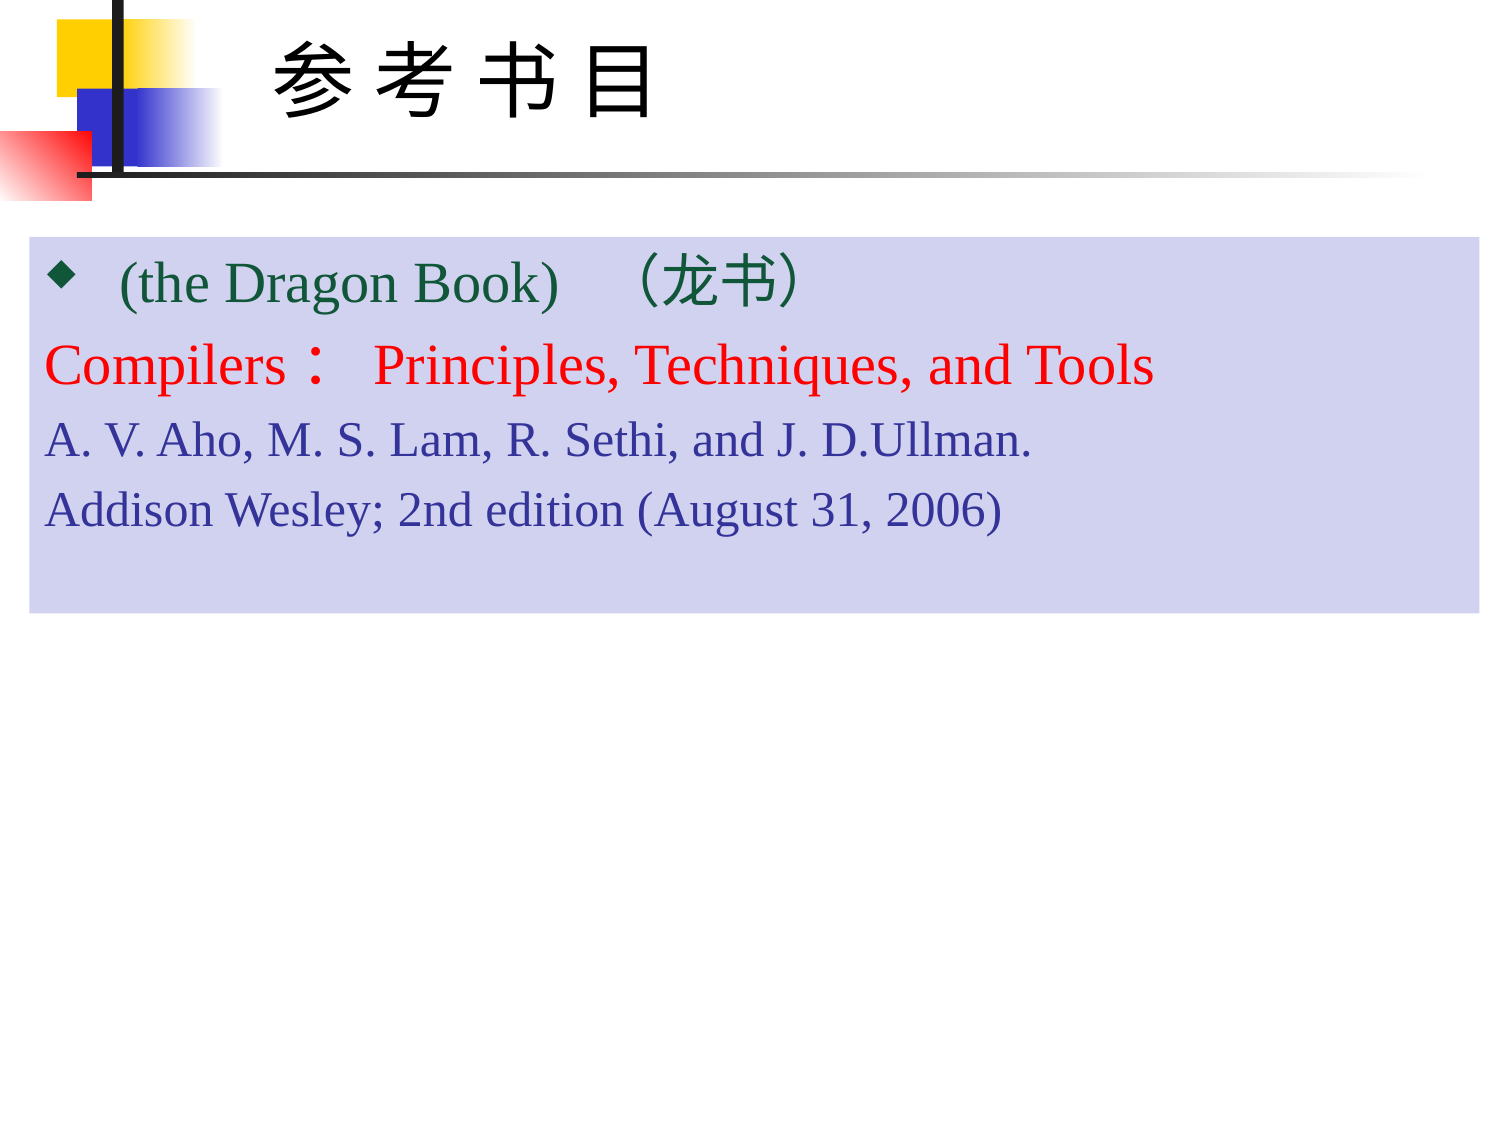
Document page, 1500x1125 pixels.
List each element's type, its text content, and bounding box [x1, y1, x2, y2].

text_box (the Dragon Book) （龙书） Compilers：Principles, Techniques, and Tools A. V. Aho, M. S. Lam, R. Sethi, and J. D.Ullman. Addison Wesley; 2nd edition (August 31, 2006) [29, 236, 1480, 614]
text_box 参 考 书 目 [256, 32, 676, 137]
